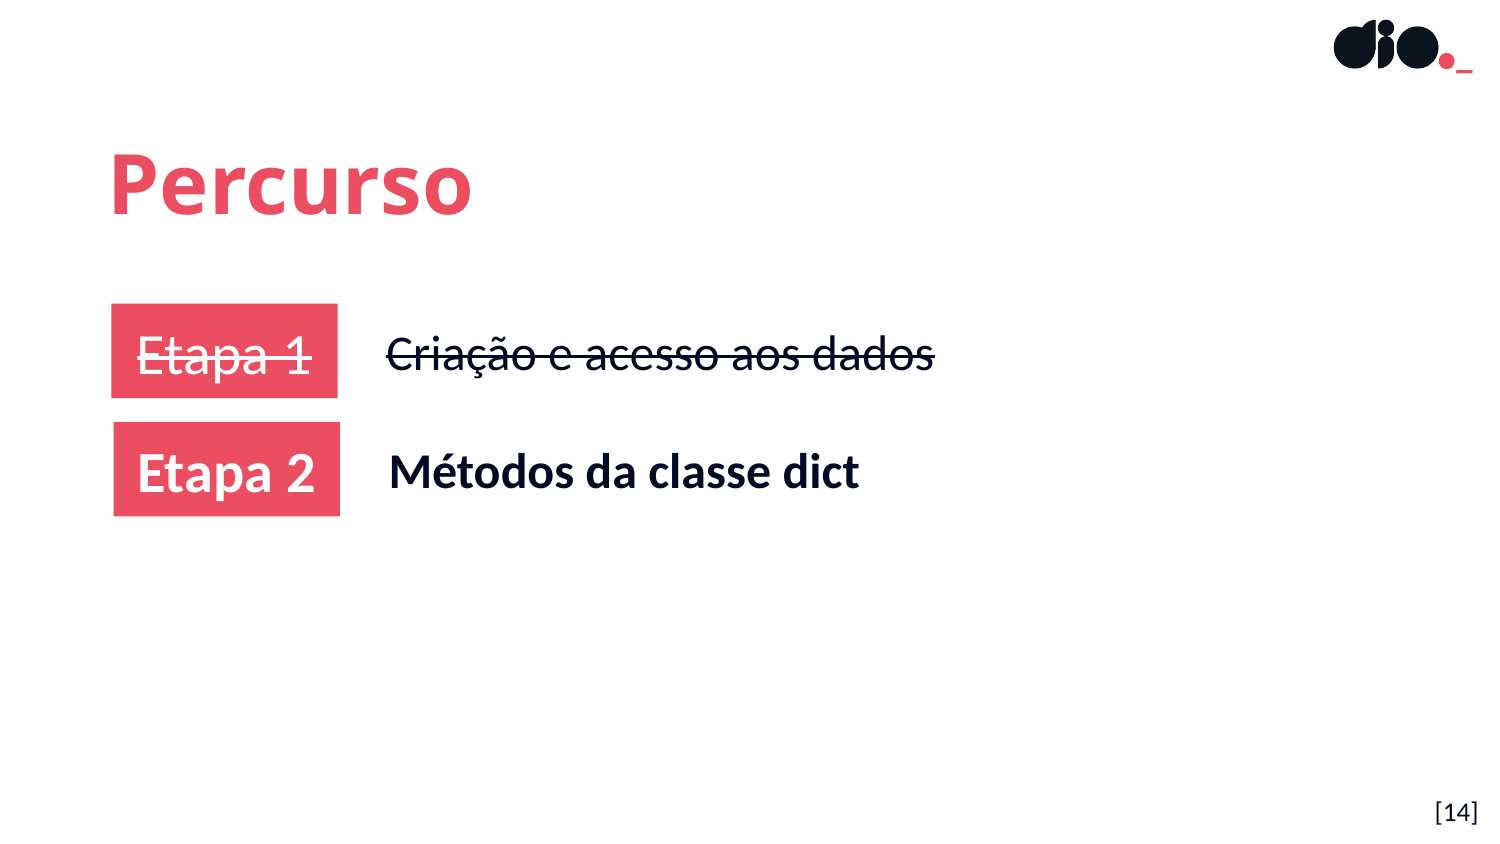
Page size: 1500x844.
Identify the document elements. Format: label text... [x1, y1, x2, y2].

slide_number [14] [1403, 779, 1494, 844]
picture [1333, 19, 1473, 74]
text_box Percurso [92, 104, 1309, 243]
text_box Etapa 1 [111, 303, 338, 399]
text_box Métodos da classe dict [373, 431, 1387, 507]
text_box Etapa 2 [113, 421, 340, 517]
text_box Criação e acesso aos dados [371, 313, 1384, 389]
